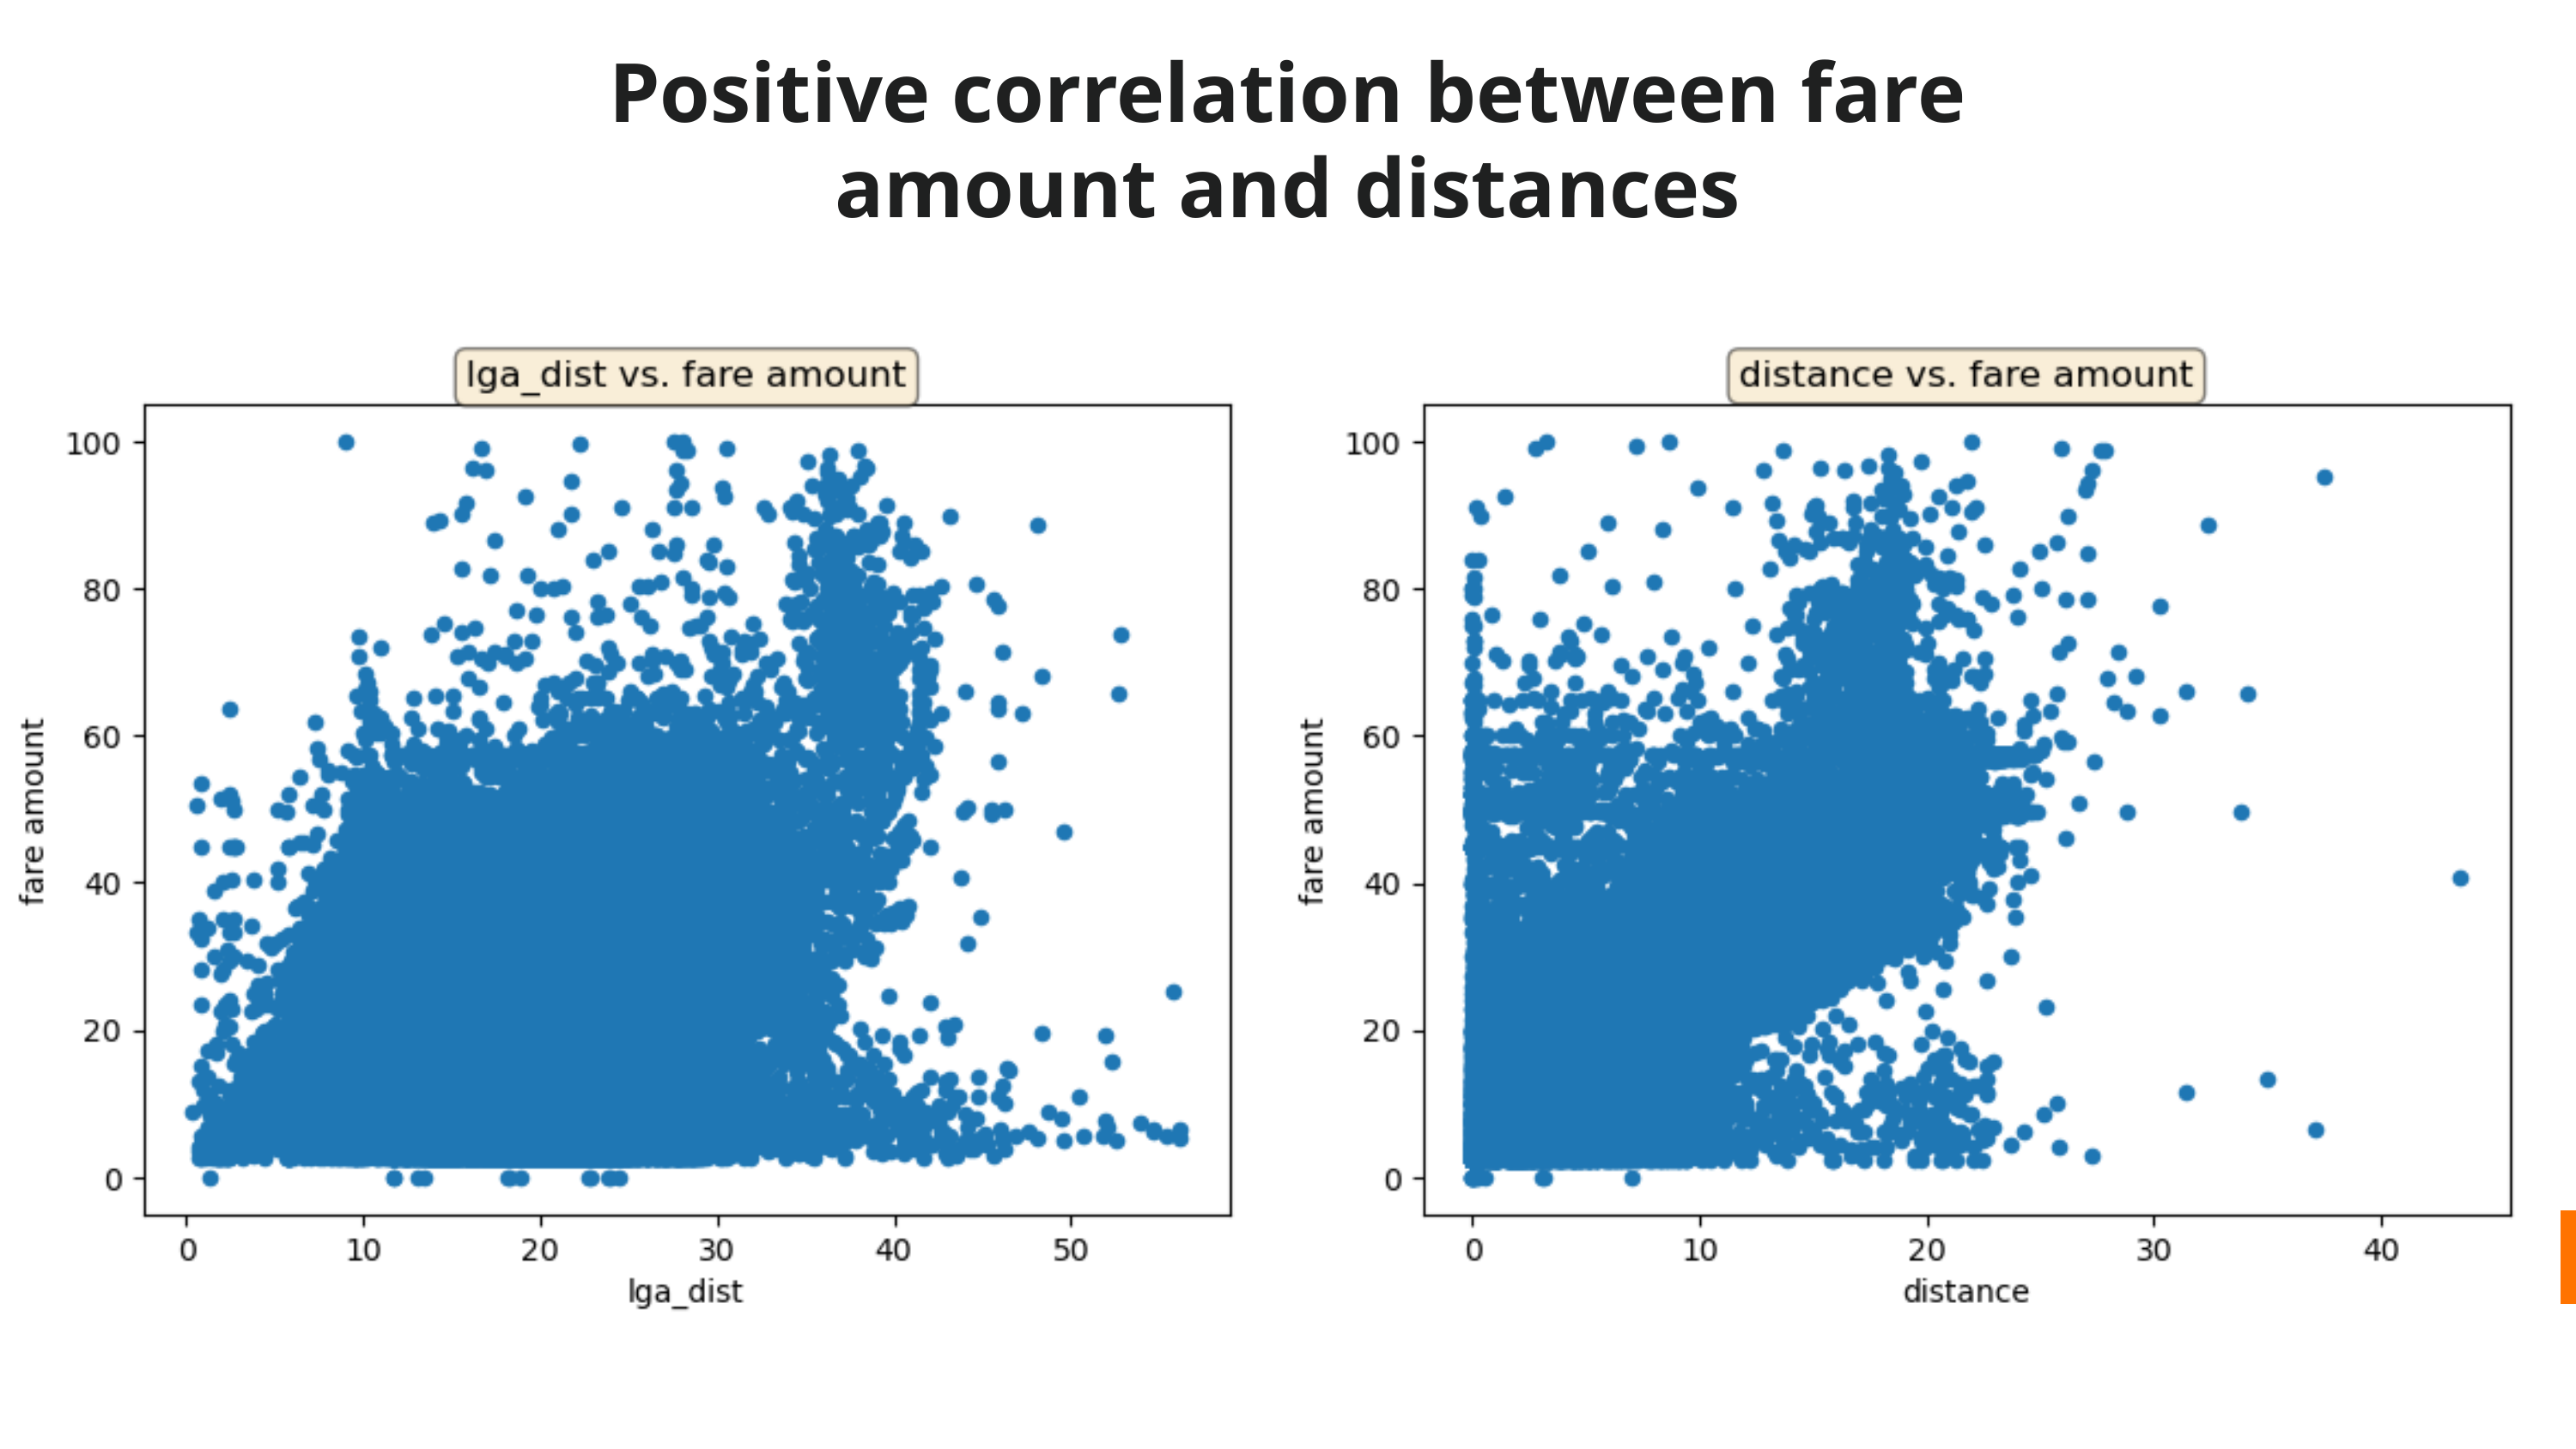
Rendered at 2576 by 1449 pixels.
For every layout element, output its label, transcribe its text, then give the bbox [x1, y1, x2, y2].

text_box [1279, 339, 2530, 1331]
text_box [0, 339, 1250, 1331]
text_box Positive correlation between fare amount and distances [460, 43, 2116, 234]
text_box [2560, 1210, 2576, 1304]
